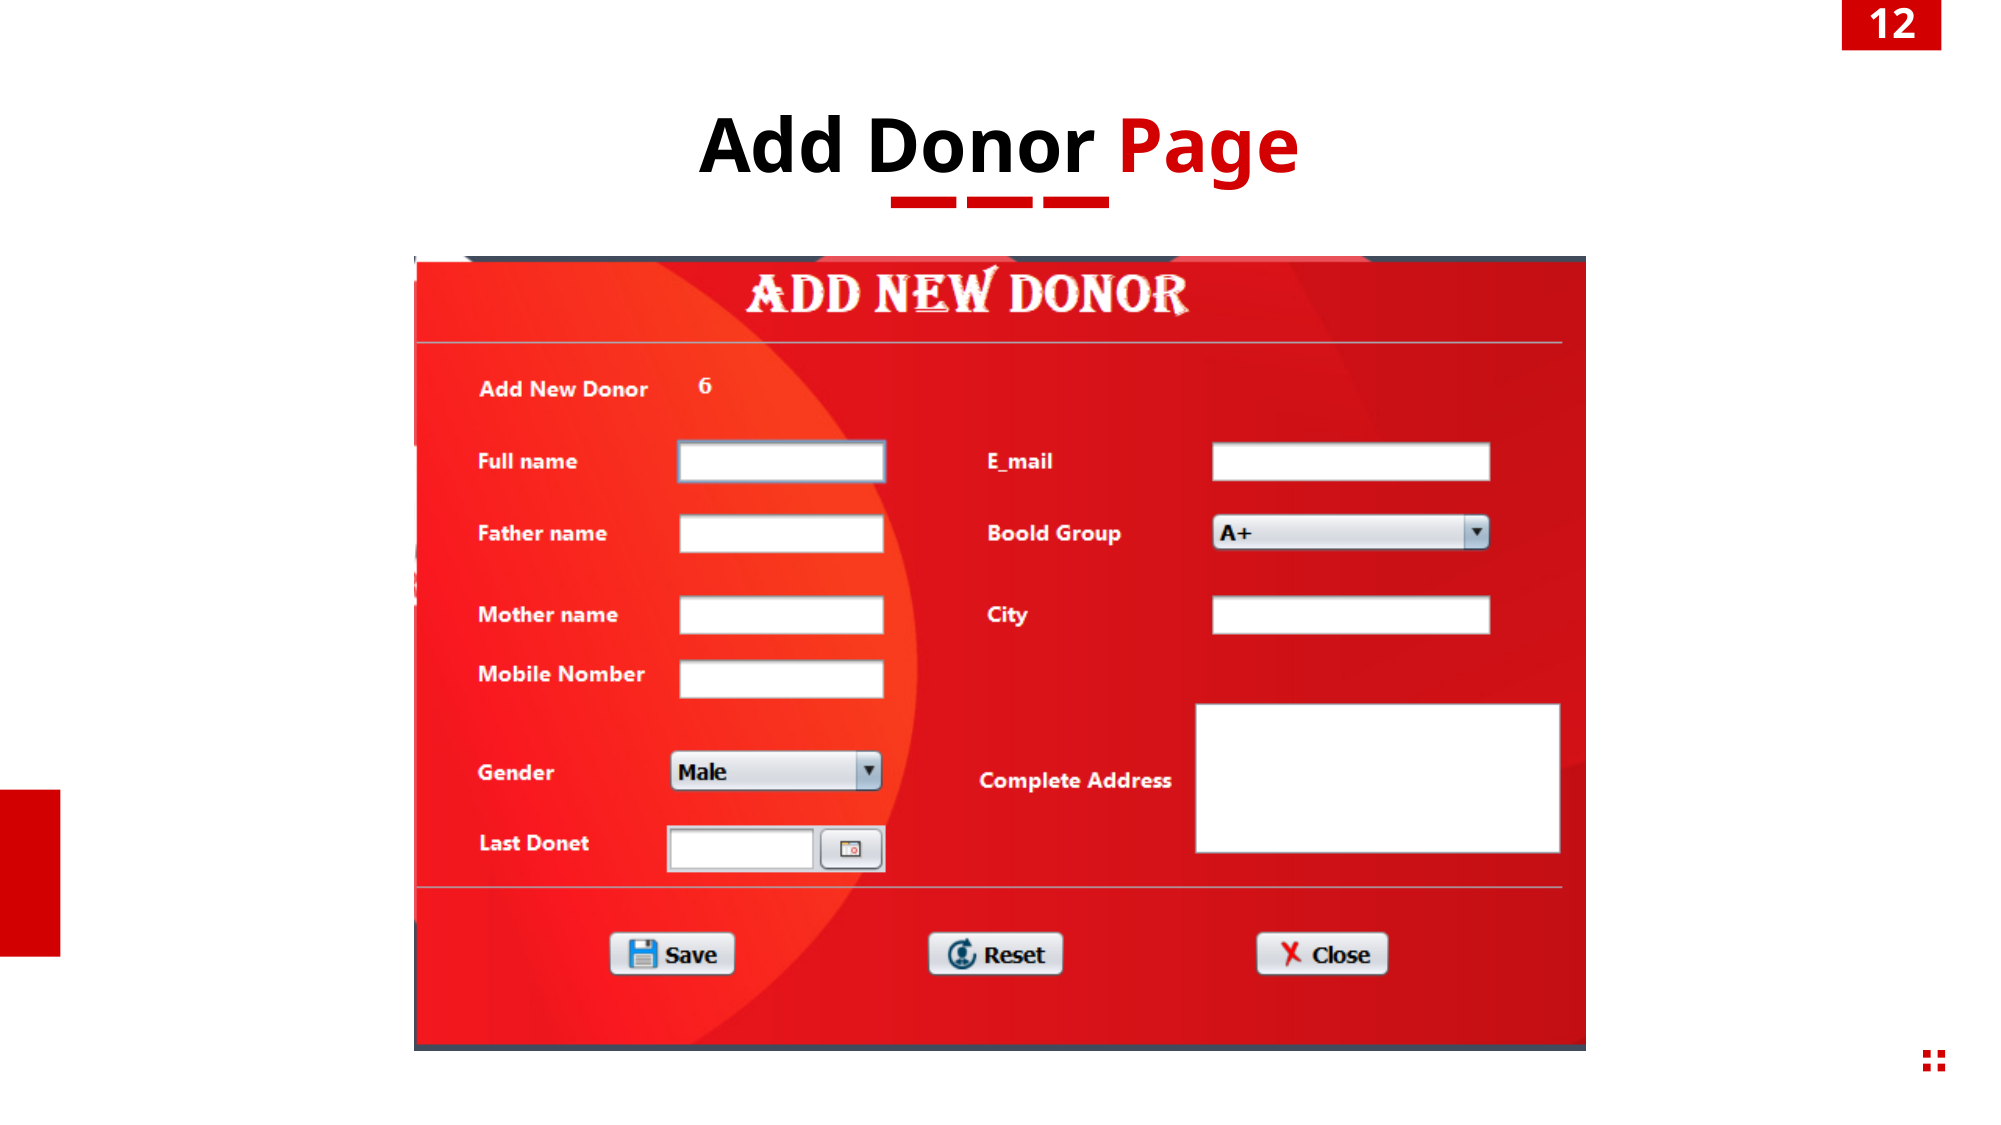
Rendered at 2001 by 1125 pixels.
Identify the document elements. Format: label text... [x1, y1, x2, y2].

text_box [1923, 1050, 1946, 1072]
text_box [890, 196, 1110, 209]
text_box 12 [1841, 0, 1931, 55]
text_box [0, 788, 62, 958]
picture [413, 256, 1586, 1051]
text_box [1931, 0, 1942, 51]
text_box Add Donor Page [684, 90, 1316, 196]
